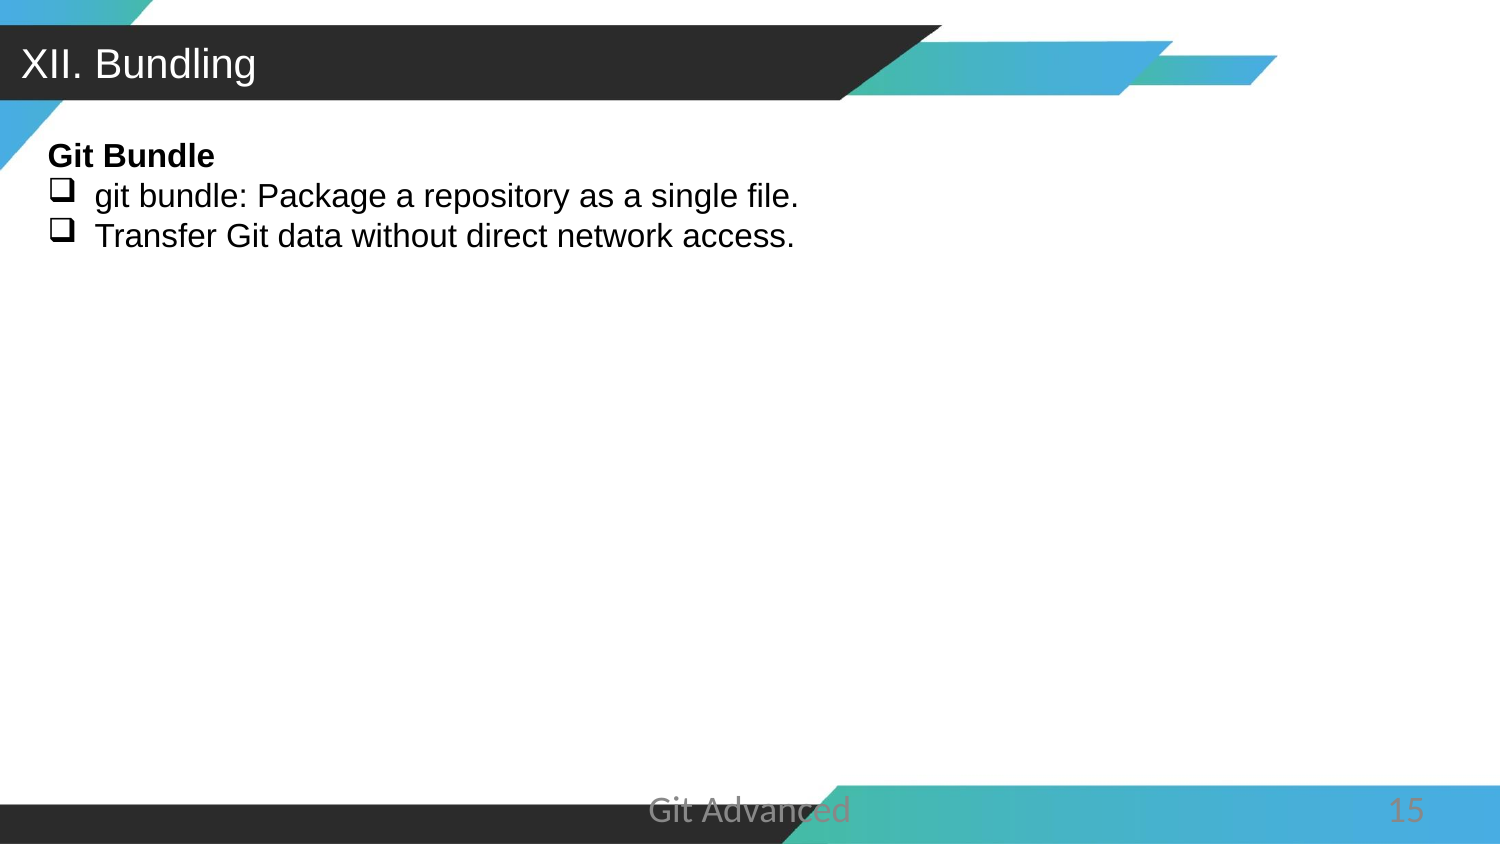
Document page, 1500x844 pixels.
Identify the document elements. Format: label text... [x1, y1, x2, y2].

footer Git Advanced [510, 784, 990, 844]
text_box Git Bundle git bundle: Package a repository as a single file. Transfer Git data without direct network access. [45, 132, 1329, 255]
slide_number 15 [1080, 784, 1425, 844]
picture [0, 0, 1500, 844]
text_box XII. Bundling [18, 34, 1043, 87]
